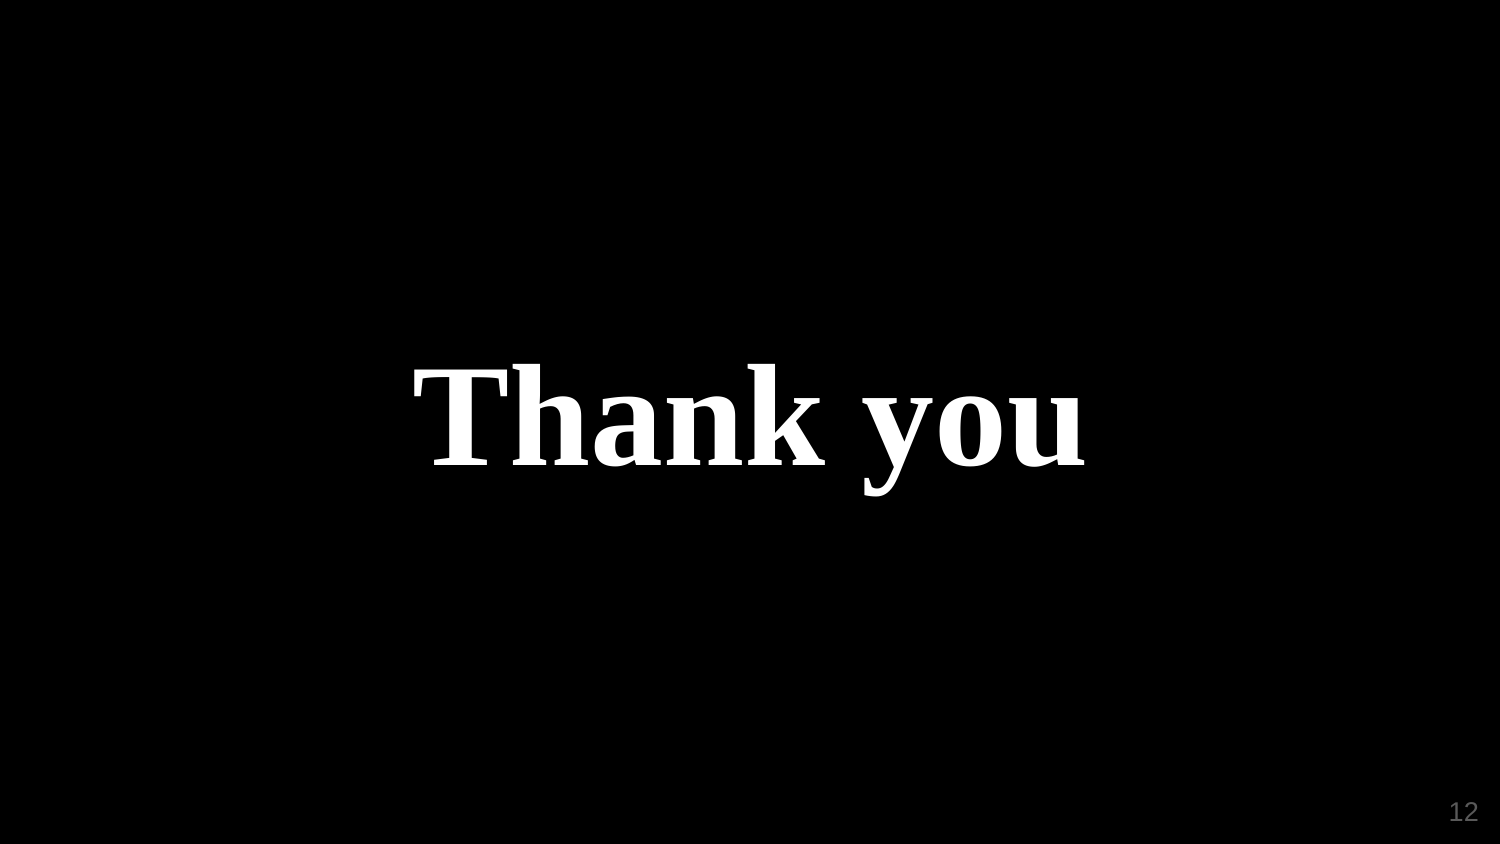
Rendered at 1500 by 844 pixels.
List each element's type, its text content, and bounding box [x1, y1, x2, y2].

text_box Thank you [1, 252, 1500, 562]
slide_number ‹#› [1403, 779, 1494, 844]
